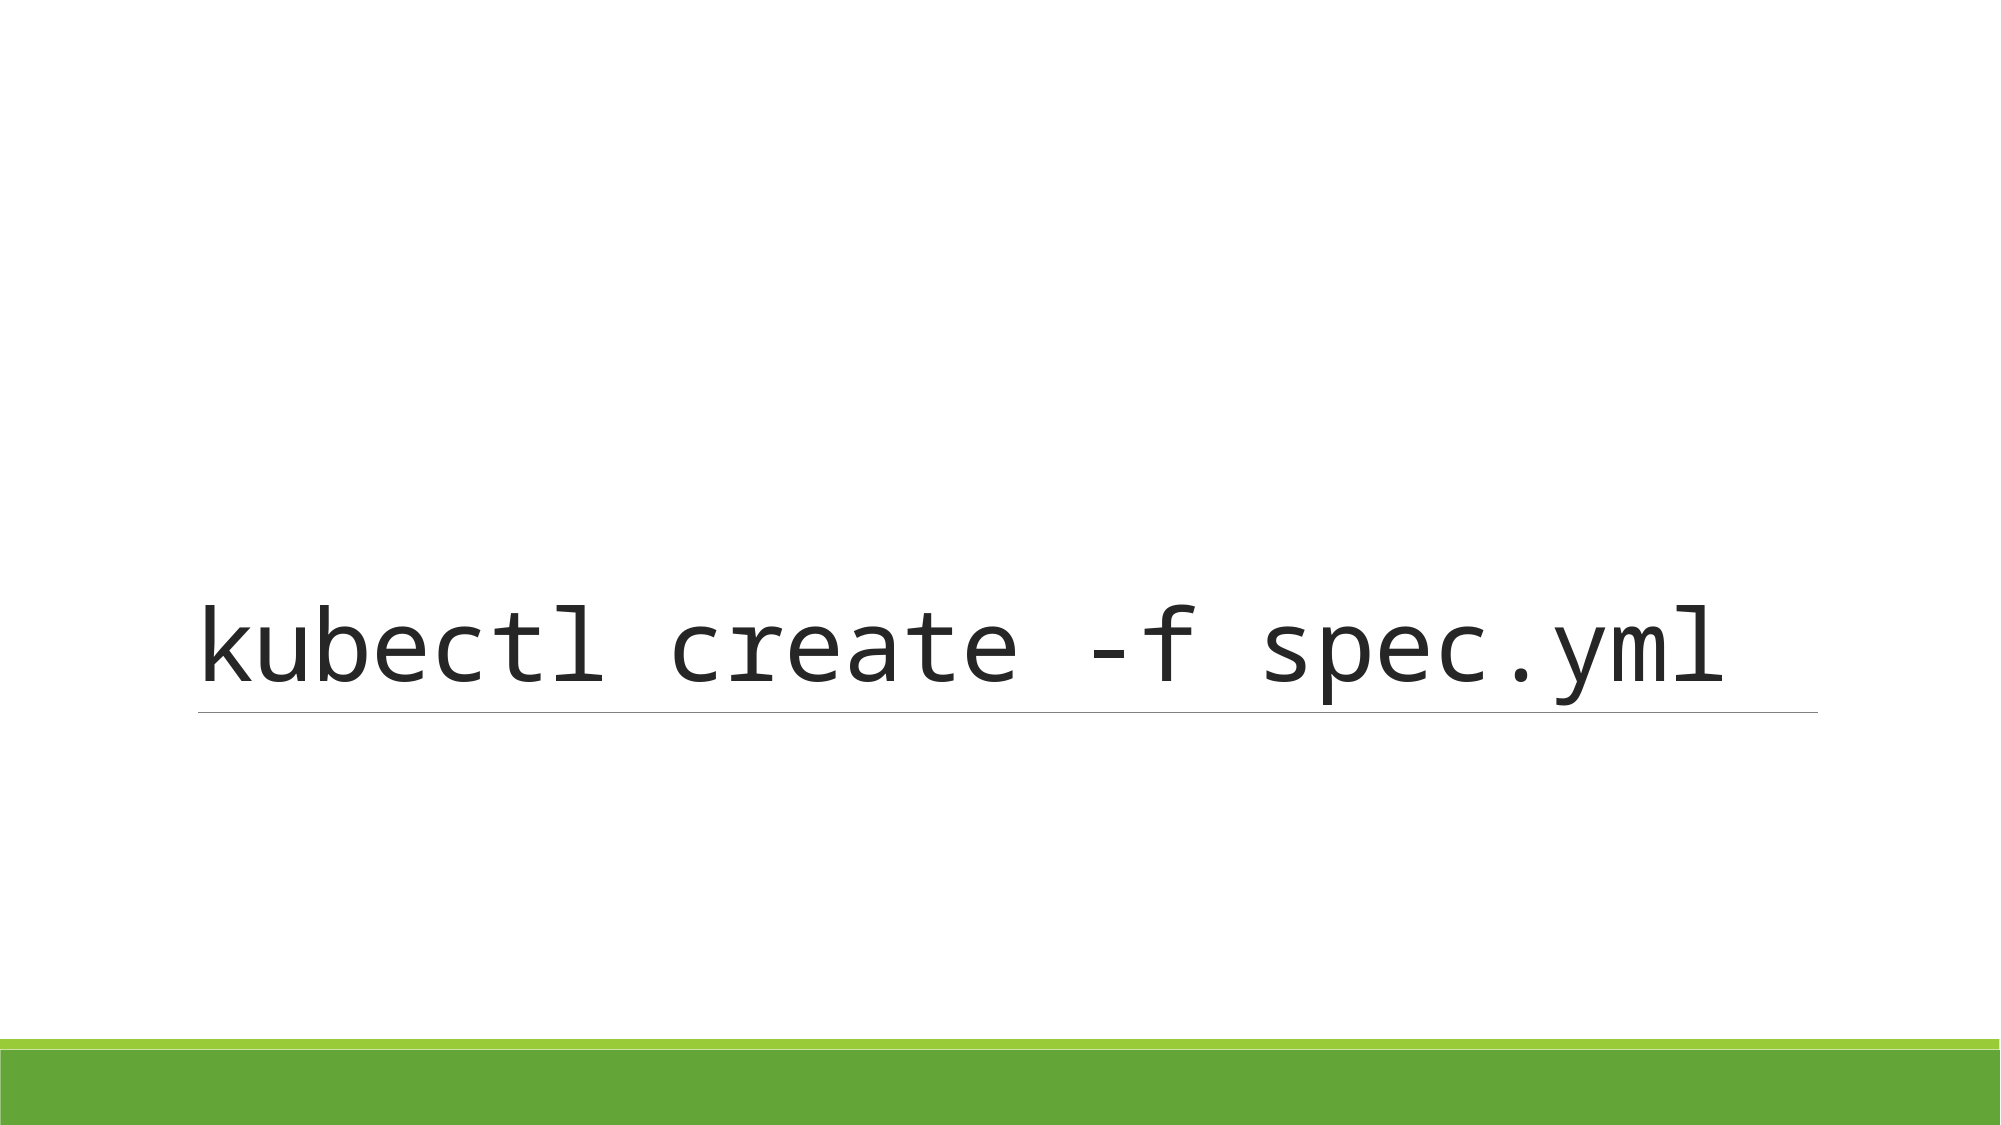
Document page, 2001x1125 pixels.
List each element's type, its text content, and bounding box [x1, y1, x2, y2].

title kubectl create -f spec.yml [180, 124, 1830, 710]
